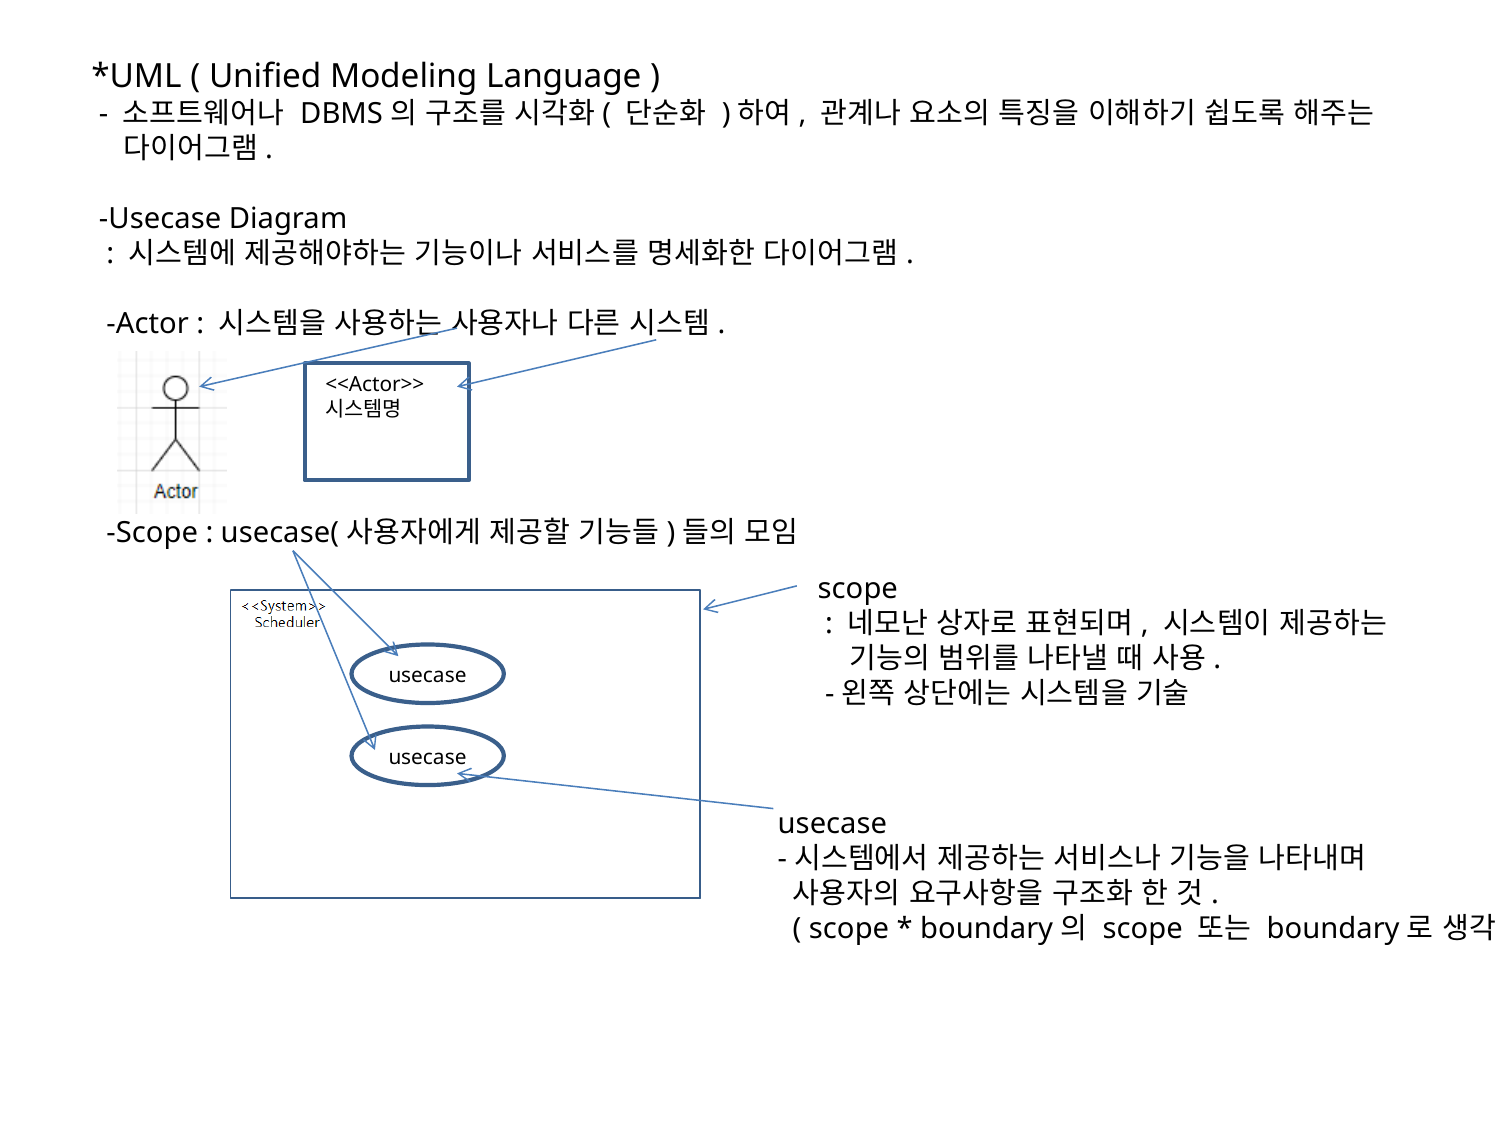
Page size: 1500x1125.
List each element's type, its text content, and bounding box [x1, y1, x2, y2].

picture [116, 351, 227, 515]
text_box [702, 585, 798, 610]
text_box *UML ( Unified Modeling Language ) - 소프트웨어나 DBMS의 구조를 시각화( 단순화 )하여, 관계나 요소의 특징을 이해하기 쉽도록 해주는 다이어그램. -Usecase Diagram : 시스템에 제공해야하는 기능이나 서비스를 명세화한 다이어그램. -Actor : 시스템을 사용하는 사용자나 다른 시스템. -Scope : usecase(사용자에게 제공할 기능들)들의 모임 [76, 46, 1399, 591]
text_box [303, 394, 471, 482]
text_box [292, 550, 399, 607]
text_box <<Actor>> 시스템명 [310, 395, 440, 428]
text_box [456, 773, 774, 809]
text_box scope : 네모난 상자로 표현되며, 시스템이 제공하는 기능의 범위를 나타낼 때 사용. -왼쪽 상단에는 시스템을 기술 [802, 562, 1403, 717]
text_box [462, 339, 657, 387]
picture [222, 585, 703, 903]
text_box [234, 609, 434, 692]
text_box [198, 327, 458, 387]
text_box usecase -시스템에서 제공하는 서비스나 기능을 나타내며 사용자의 요구사항을 구조화 한 것. ( scope * boundary의 scope 또는 boundary로 생각) [762, 796, 1500, 952]
